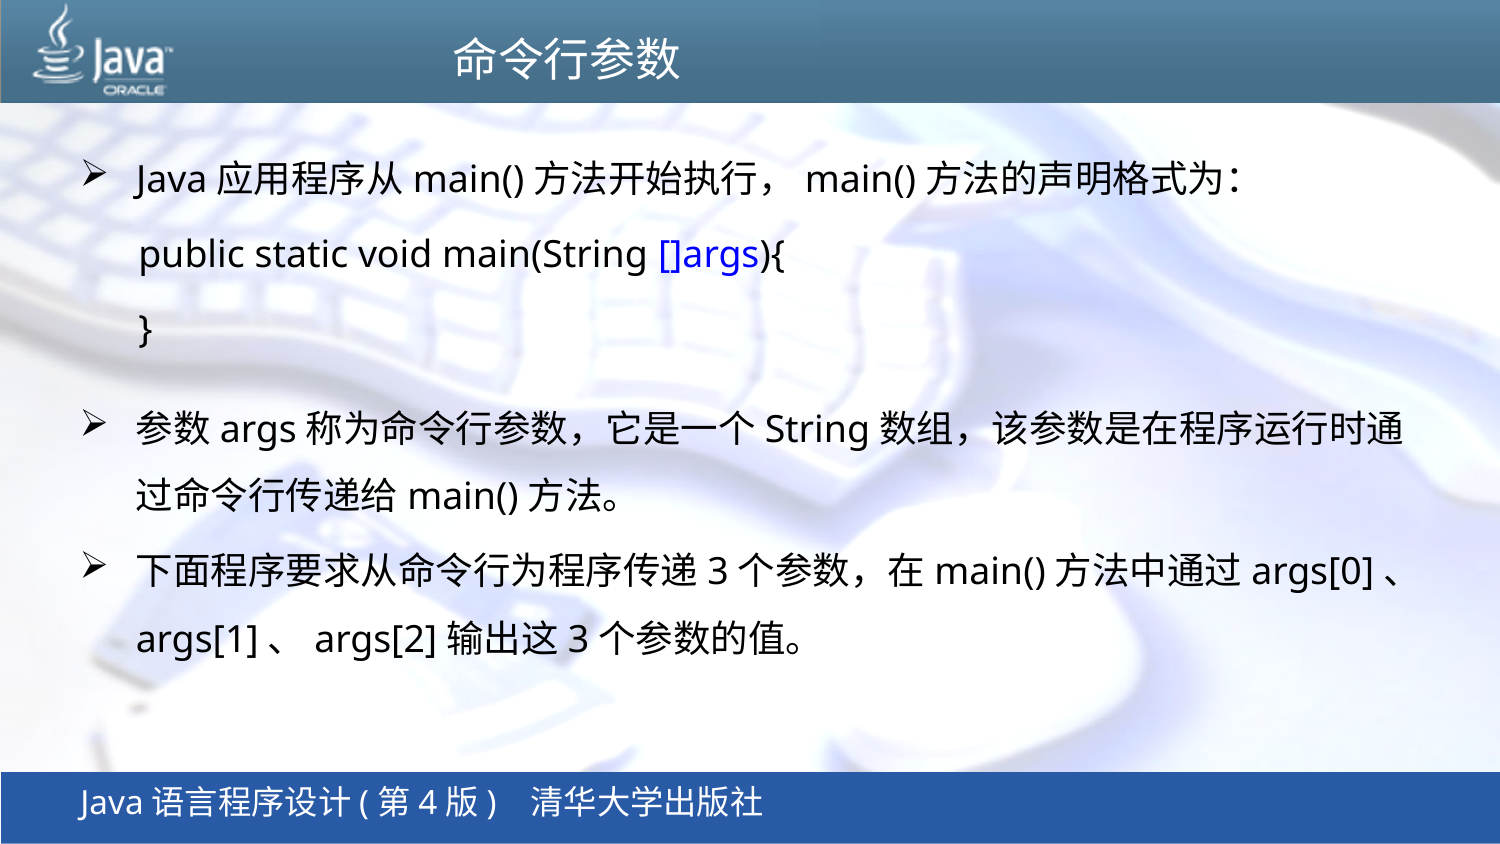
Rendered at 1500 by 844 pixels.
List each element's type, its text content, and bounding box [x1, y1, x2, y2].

list Java应用程序从main()方法开始执行，main()方法的声明格式为： public static void main(String []args){ } [64, 125, 1448, 374]
title 命令行参数 [206, 20, 928, 97]
list 参数args称为命令行参数，它是一个String数组，该参数是在程序运行时通过命令行传递给main()方法。 下面程序要求从命令行为程序传递3个参数，在main()方法中通过args[0]、args[1]、args[2]输出这3个参数的值。 [64, 374, 1448, 712]
picture [0, 0, 1500, 103]
